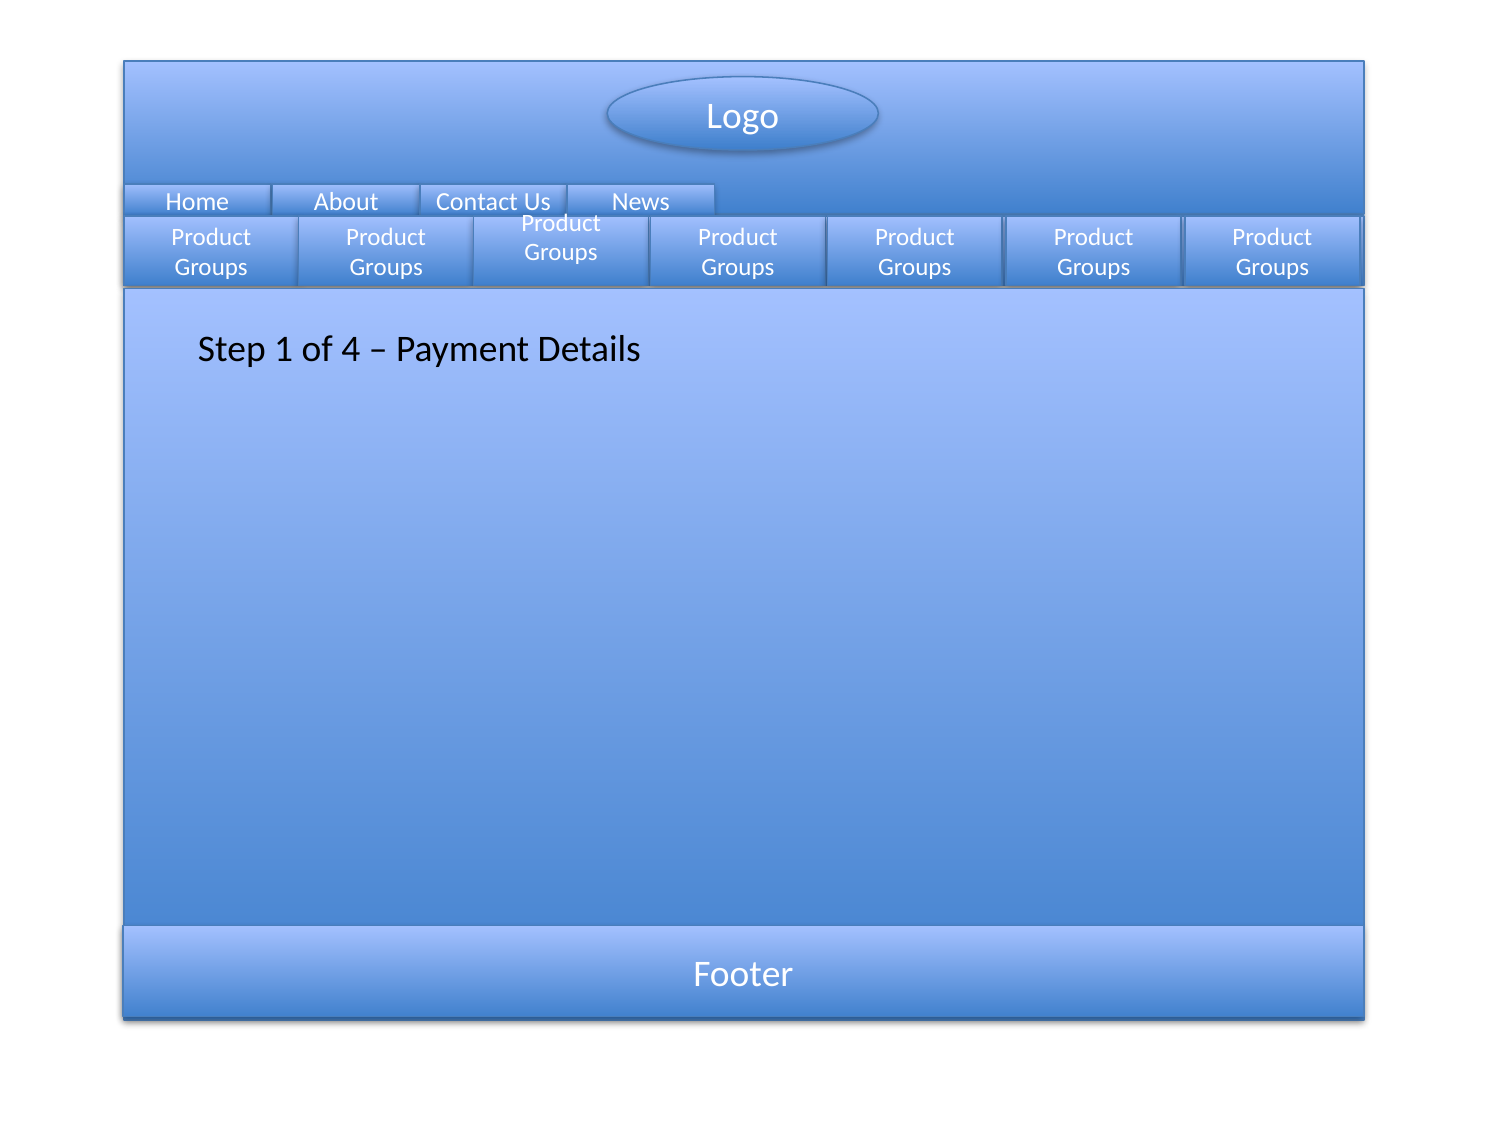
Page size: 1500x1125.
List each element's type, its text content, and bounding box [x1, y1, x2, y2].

text_box About [272, 183, 418, 213]
text_box [123, 60, 1365, 215]
text_box Footer [122, 925, 1365, 1017]
text_box News [566, 183, 715, 213]
text_box Home [123, 183, 271, 214]
text_box Product Groups [650, 215, 825, 286]
text_box Logo [606, 75, 880, 151]
text_box Step 1 of 4 – Payment Details [183, 316, 657, 377]
text_box Product Groups [1005, 215, 1182, 286]
text_box Product Groups [123, 215, 297, 286]
text_box Product Groups [827, 215, 1003, 286]
text_box Product Groups [298, 215, 472, 286]
text_box Contact Us [419, 183, 565, 213]
text_box Product Groups [1184, 215, 1361, 286]
text_box Product Groups [473, 215, 649, 286]
text_box [123, 288, 1365, 925]
